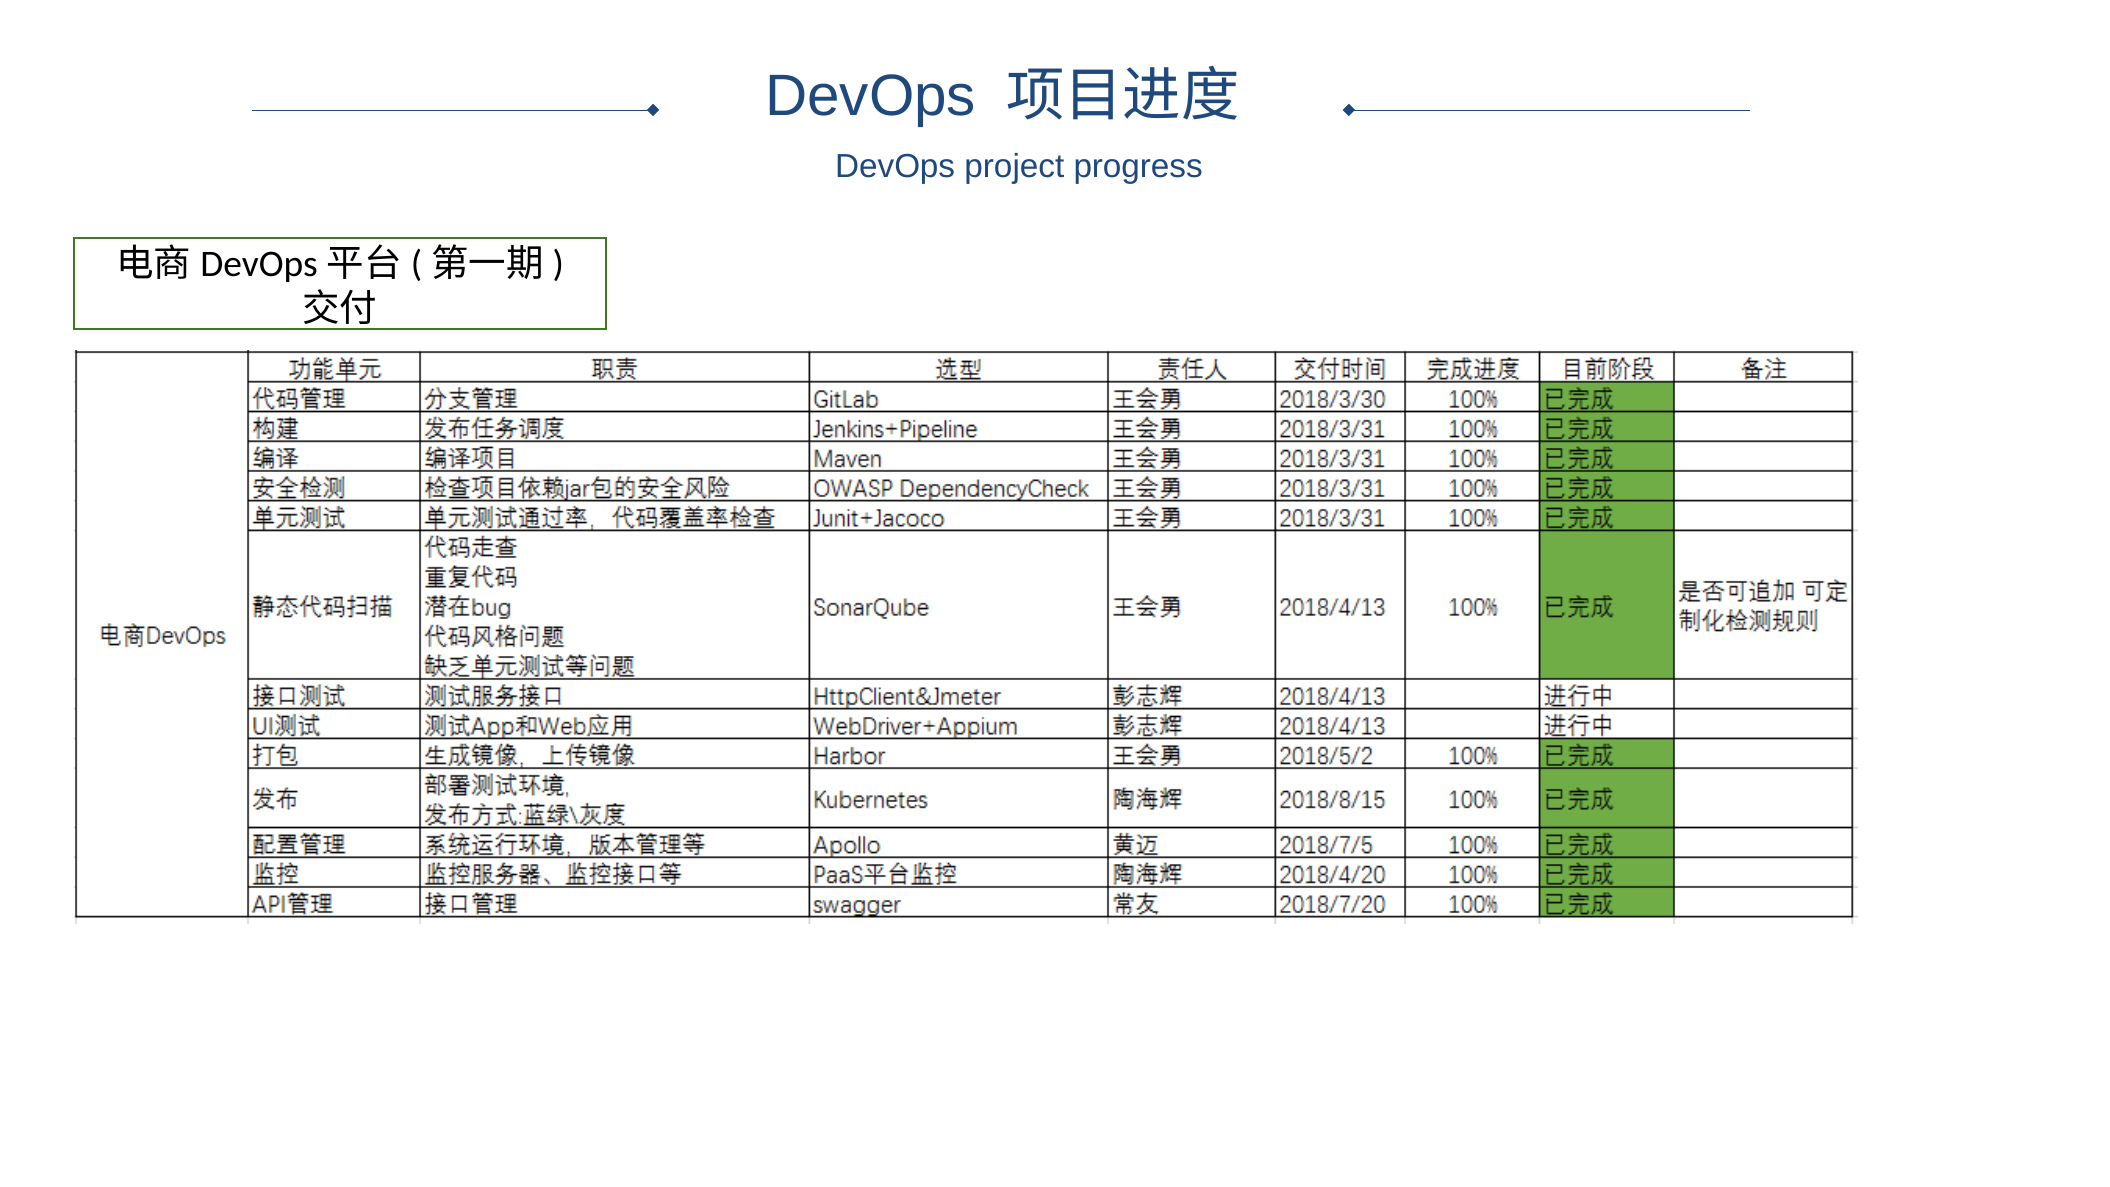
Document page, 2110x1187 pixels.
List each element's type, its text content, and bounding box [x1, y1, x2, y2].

text_box 电商DevOps平台(第一期) 交付 [73, 237, 607, 330]
text_box DevOps 项目进度 [542, 61, 1463, 132]
text_box DevOps project progress [818, 132, 1221, 202]
picture [74, 350, 1858, 924]
